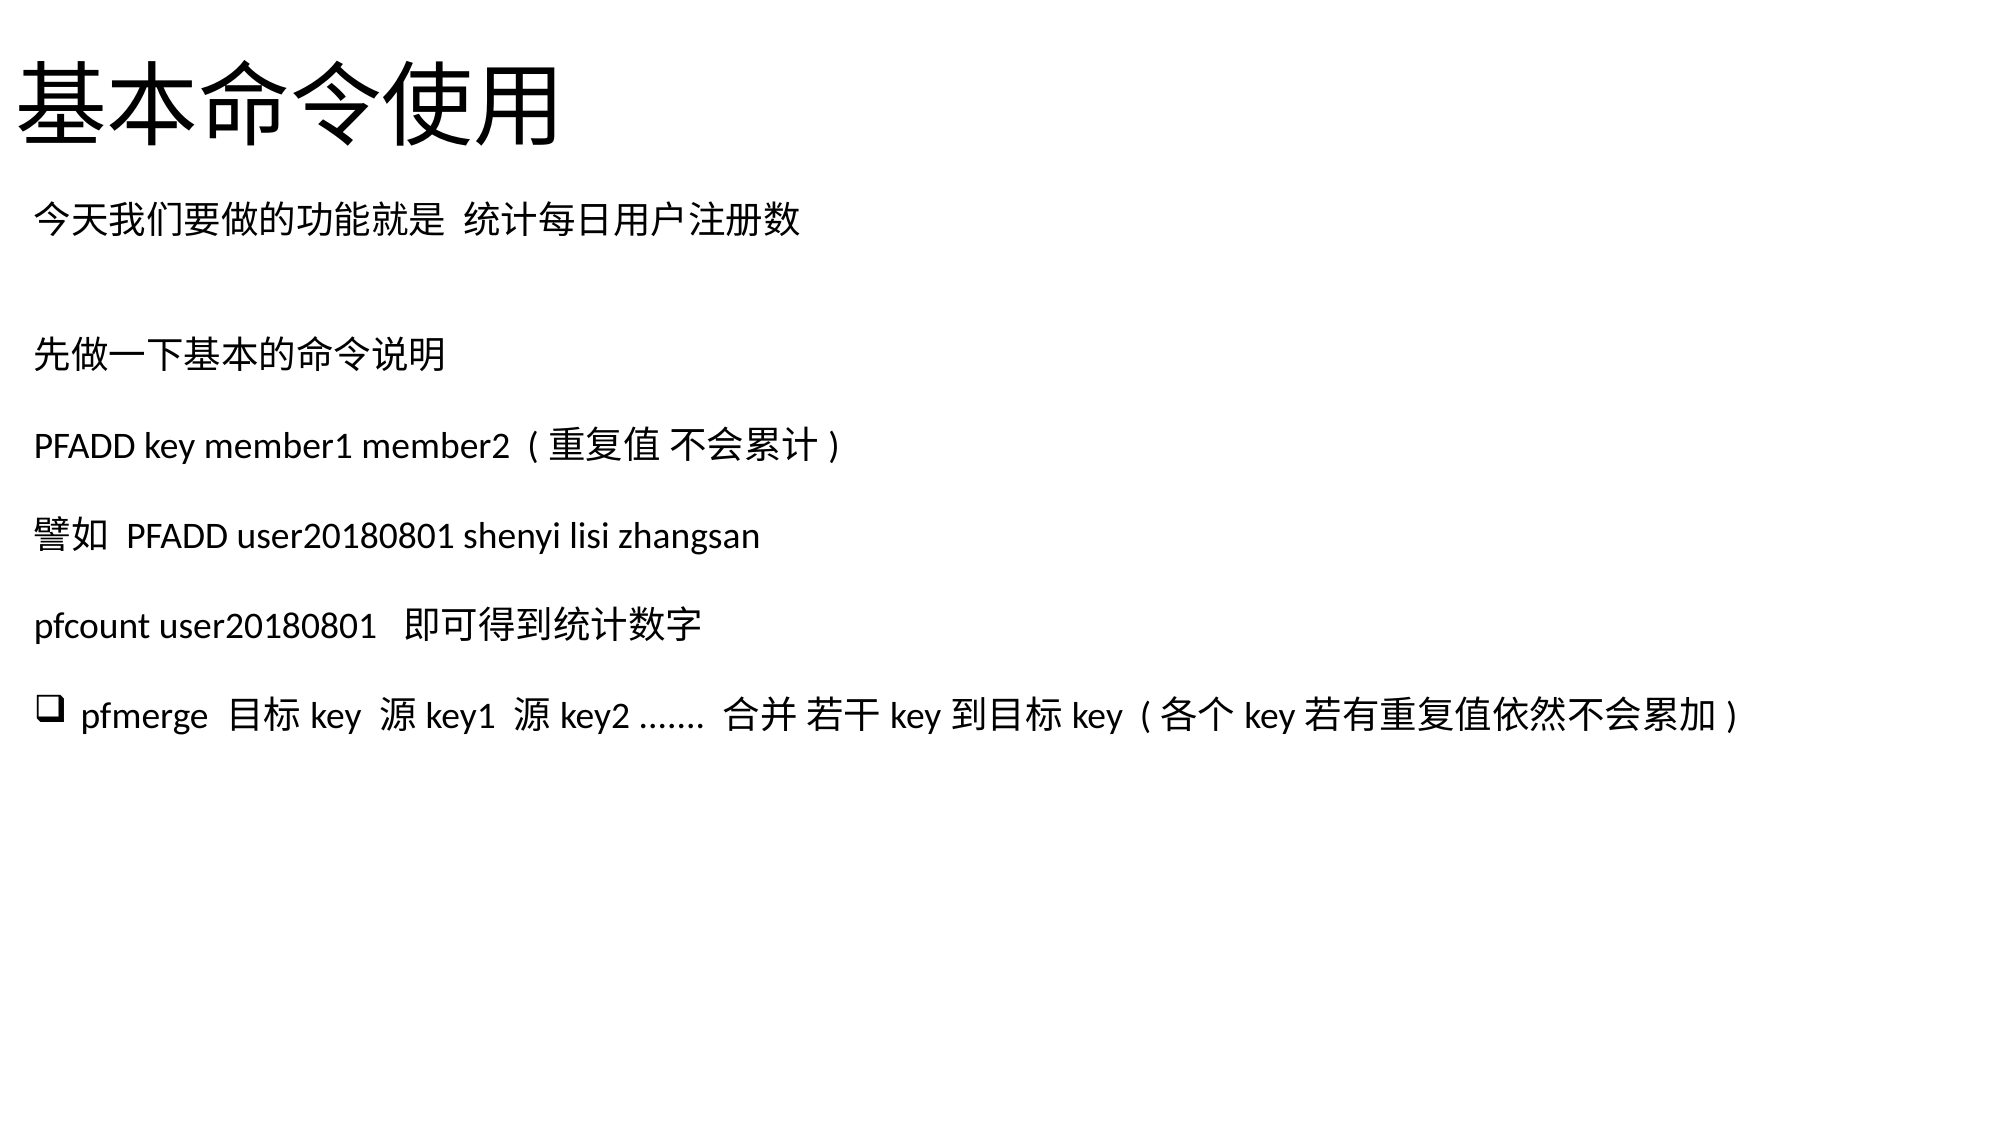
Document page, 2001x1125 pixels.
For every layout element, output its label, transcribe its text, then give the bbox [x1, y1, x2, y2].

title 基本命令使用 [0, 0, 1725, 218]
text_box 今天我们要做的功能就是 统计每日用户注册数 先做一下基本的命令说明 PFADD key member1 member2 (重复值 不会累计) 譬如 PFADD user20180801 shenyi lisi zhangsan pfcount user20180801 即可得到统计数字 pfmerge 目标key 源key1 源key2 ....... 合并 若干key到目标key (各个key若有重复值依然不会累加) [19, 143, 1934, 924]
